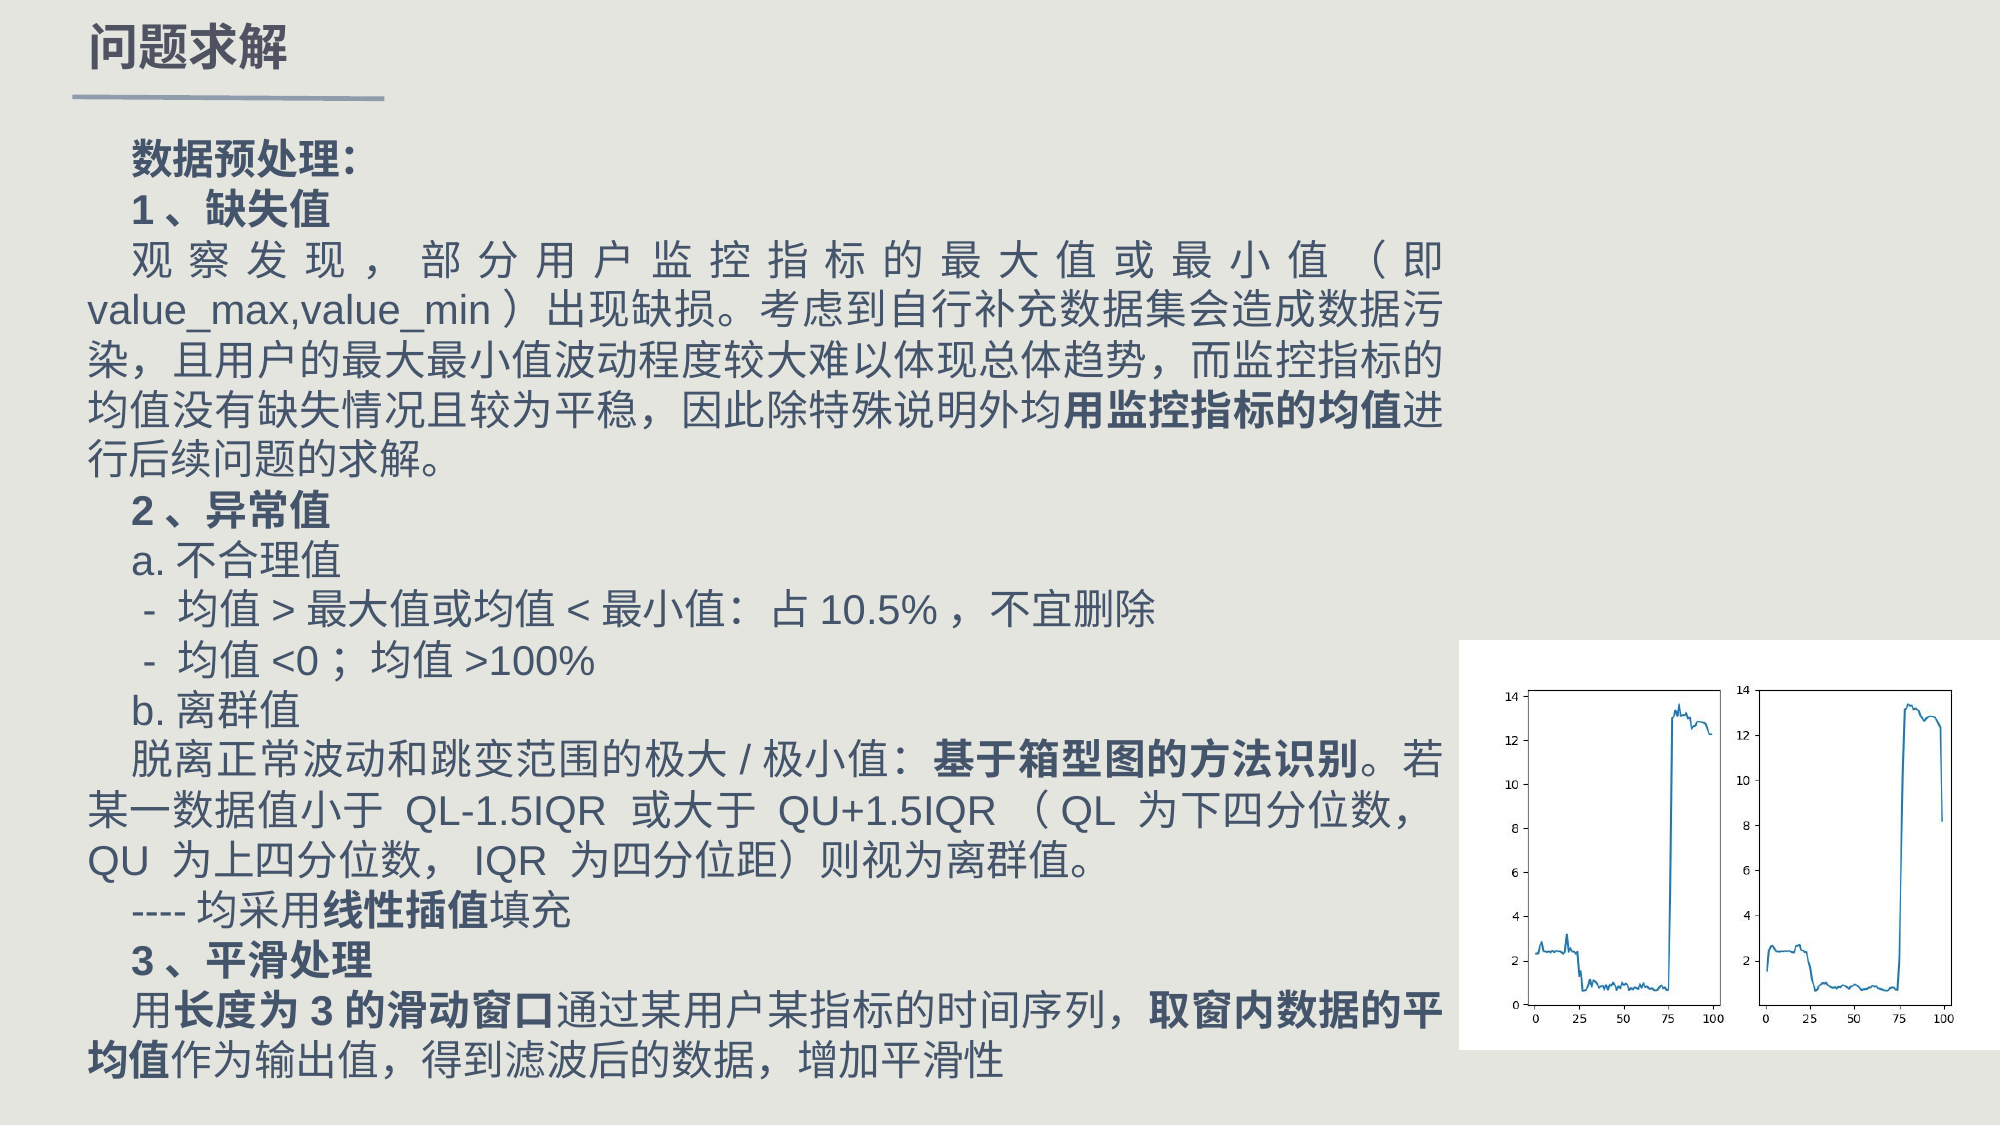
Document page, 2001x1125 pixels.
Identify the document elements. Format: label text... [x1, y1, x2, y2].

picture [1459, 640, 2000, 1050]
text_box 数据预处理： 1、缺失值 观察发现，部分用户监控指标的最大值或最小值（即 value_max,value_min）出现缺损。考虑到自行补充数据集会造成数据污染，且用户的最大最小值波动程度较大难以体现总体趋势，而监控指标的均值没有缺失情况且较为平稳，因此除特殊说明外均用监控指标的均值进行后续问题的求解。 2、异常值 a.不合理值 - 均值>最大值或均值<最小值：占10.5%，不宜删除 - 均值<0；均值>100% b.离群值 脱离正常波动和跳变范围的极大/极小值：基于箱型图的方法识别。若某一数据值小于 QL-1.5IQR 或大于 QU+1.5IQR（QL 为下四分位数，QU 为上四分位数，IQR 为四分位距）则视为离群值。 ----均采用线性插值填充 3、平滑处理 用长度为3的滑动窗口通过某用户某指标的时间序列，取窗内数据的平均值作为输出值，得到滤波后的数据，增加平滑性 [72, 125, 1460, 1091]
text_box 问题求解 [73, 8, 304, 84]
